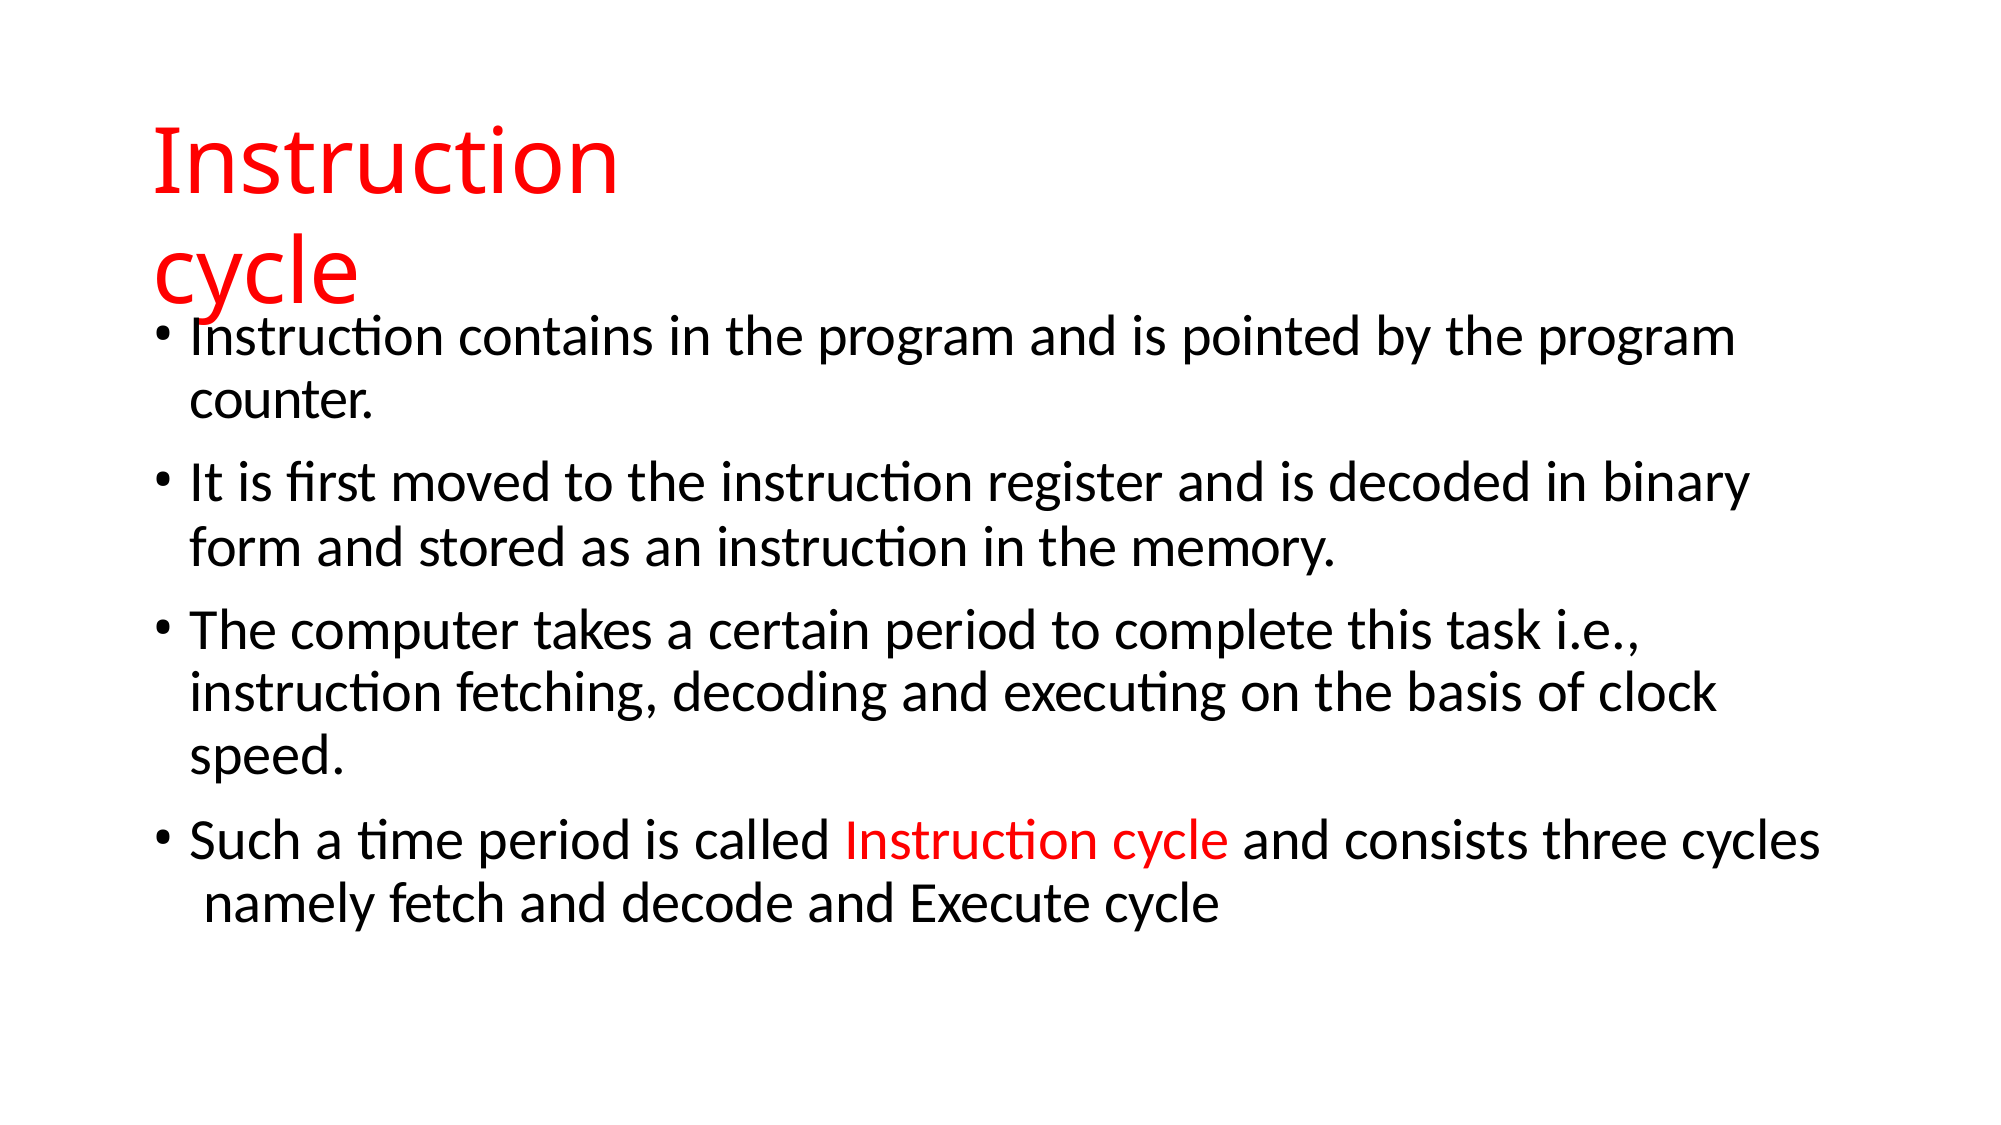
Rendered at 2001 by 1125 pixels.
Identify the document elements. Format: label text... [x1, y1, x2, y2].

title Instruction cycle [150, 100, 758, 294]
text_box Instruction contains in the program and is pointed by the program counter. It is first moved to the instruction register and is decoded in binary form and stored as an instruction in the memory. The computer takes a certain period to complete this task i.e., instruction fetching, decoding and executing on the basis of clock speed. Such a time period is called Instruction cycle and consists three cycles namely fetch and decode and Execute cycle [150, 294, 1835, 934]
